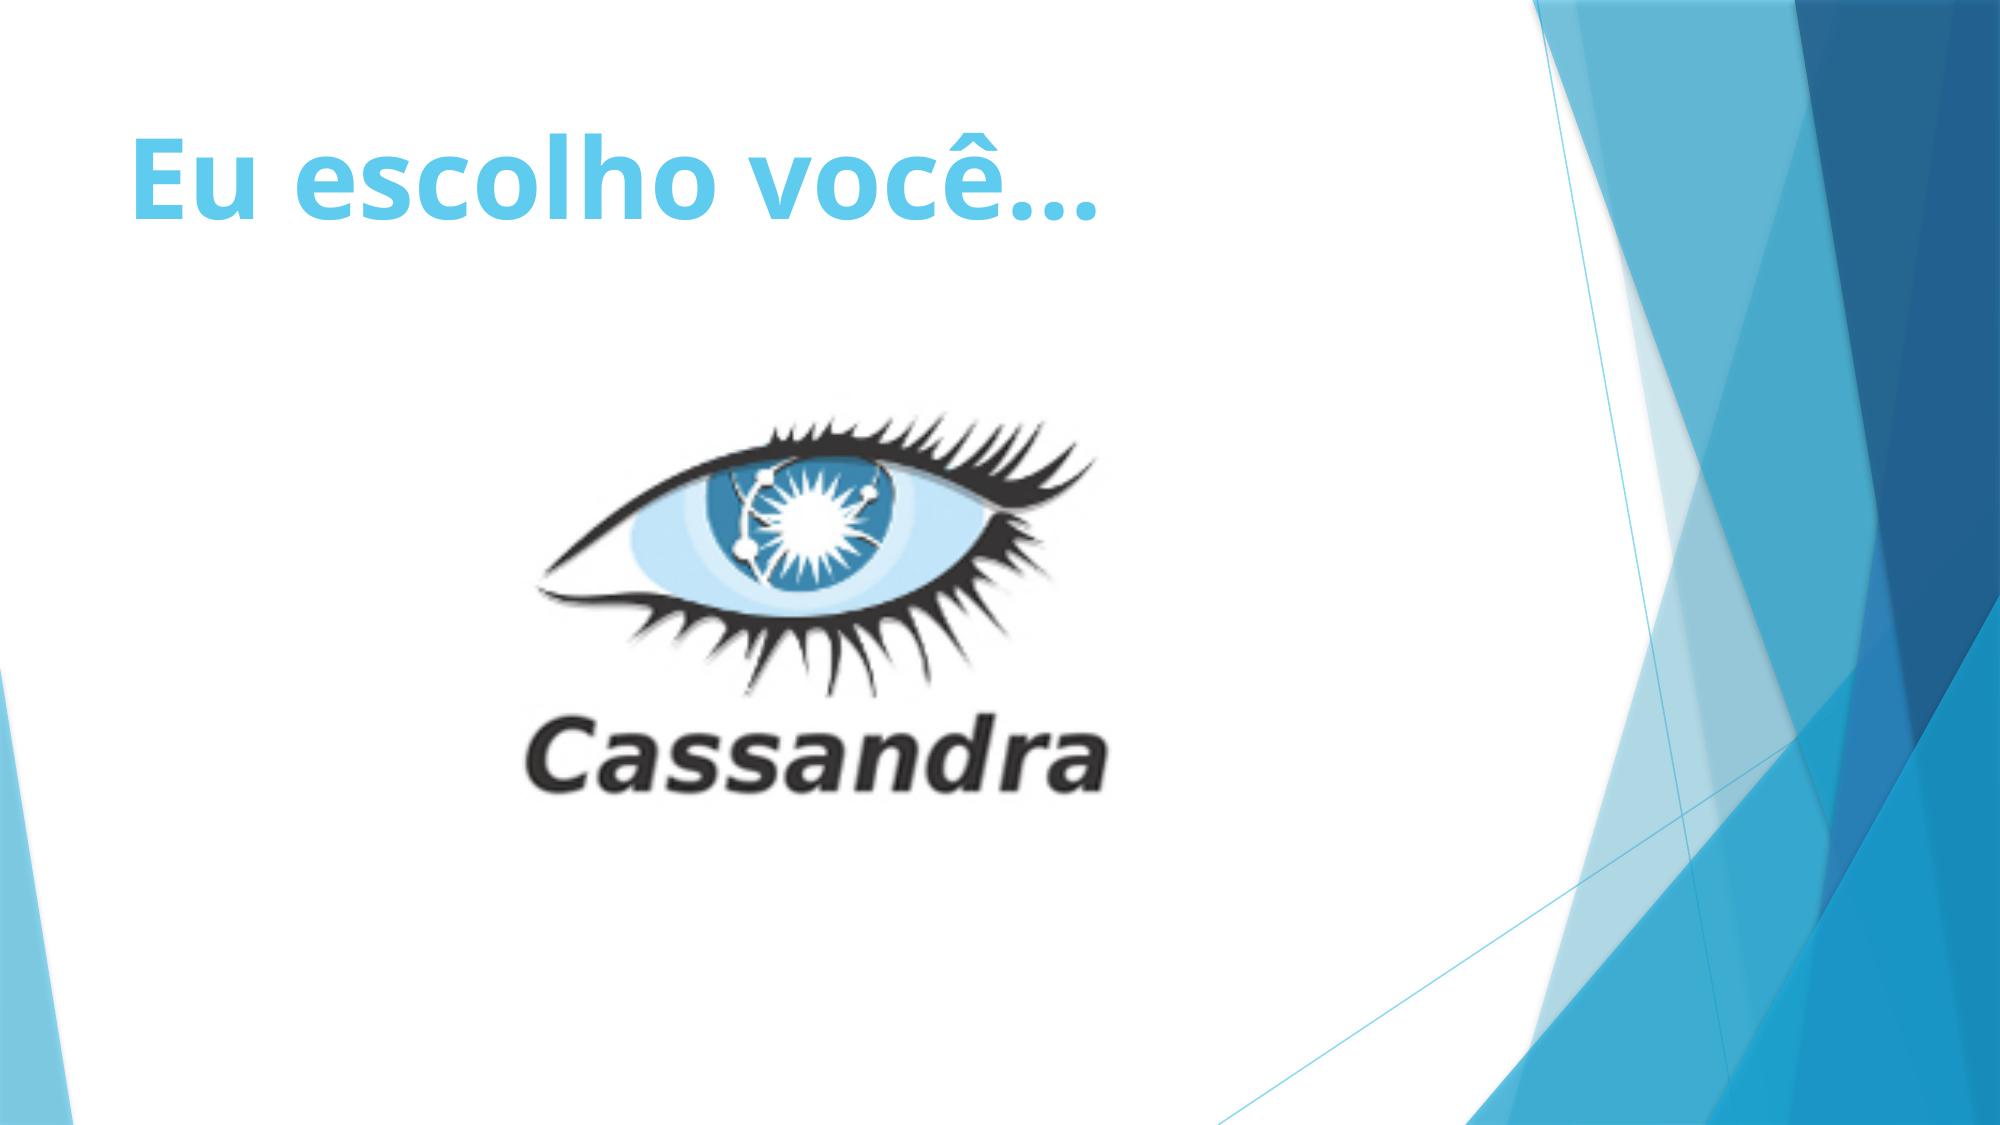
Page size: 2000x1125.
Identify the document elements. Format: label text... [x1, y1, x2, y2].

title Eu escolho você... [111, 99, 1522, 317]
picture [494, 316, 1138, 928]
